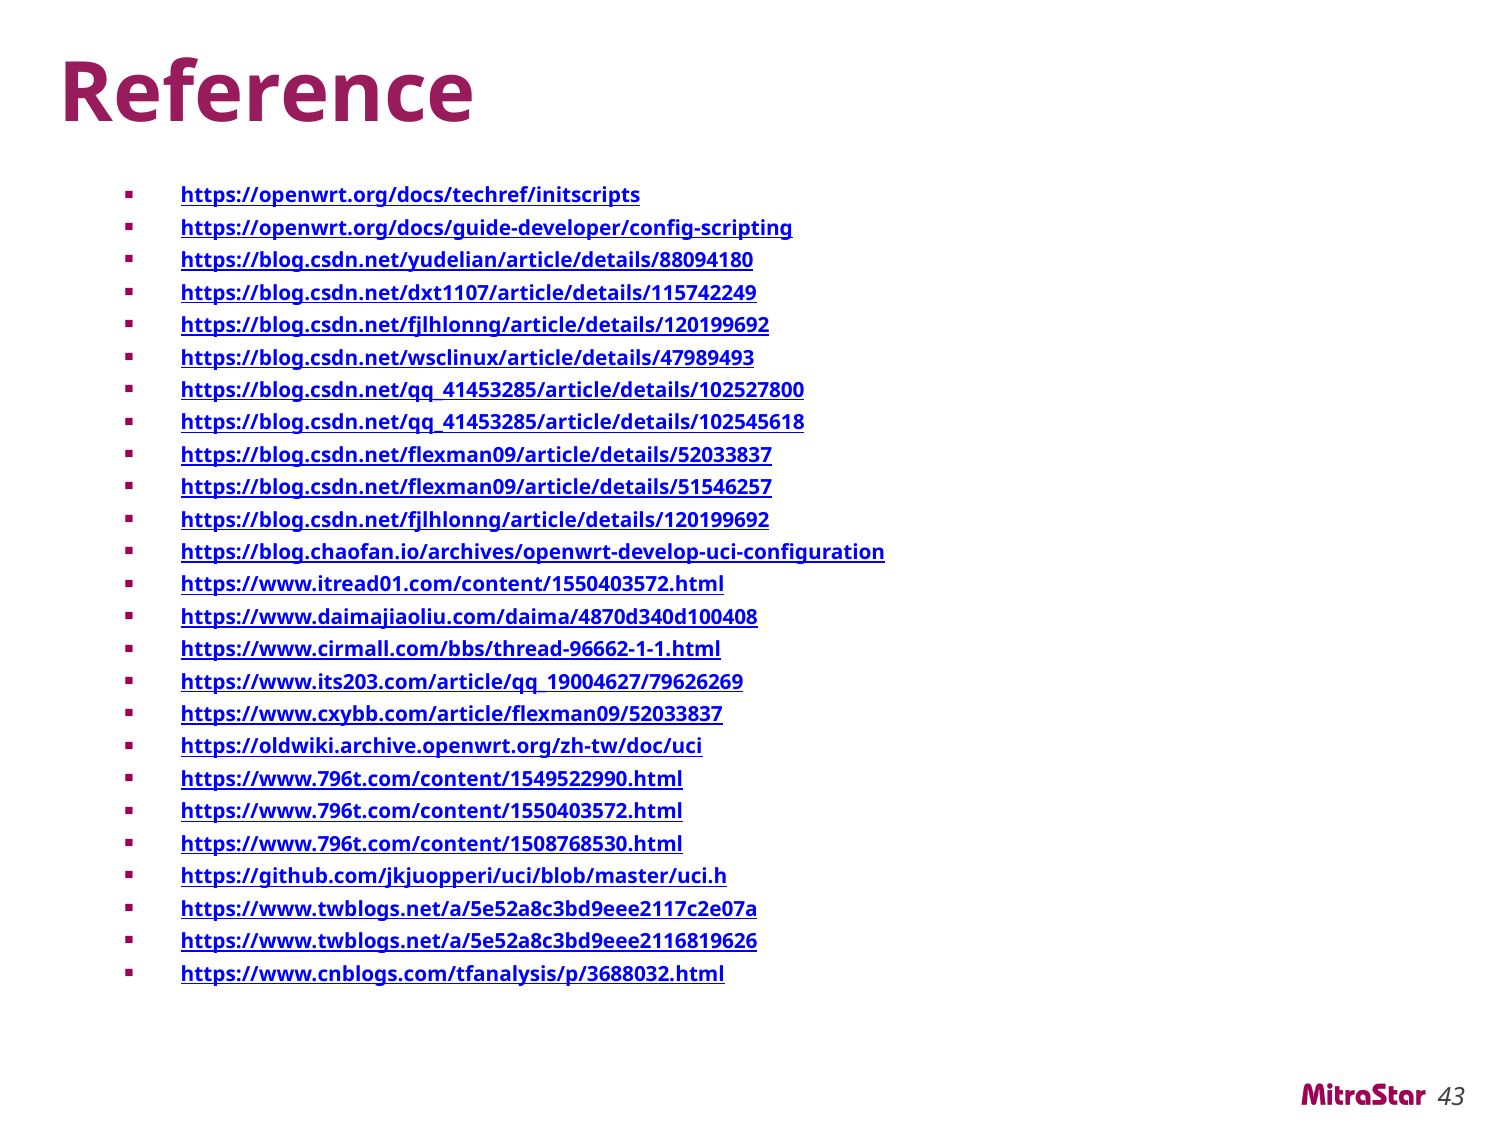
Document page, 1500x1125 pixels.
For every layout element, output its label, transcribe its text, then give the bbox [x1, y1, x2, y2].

title Reference [43, 30, 1450, 149]
list https://openwrt.org/docs/techref/initscripts https://openwrt.org/docs/guide-developer/config-scripting https://blog.csdn.net/yudelian/article/details/88094180 https://blog.csdn.net/dxt1107/article/details/115742249 https://blog.csdn.net/fjlhlonng/article/details/120199692 https://blog.csdn.net/wsclinux/article/details/47989493 https://blog.csdn.net/qq_41453285/article/details/102527800 https://blog.csdn.net/qq_41453285/article/details/102545618 https://blog.csdn.net/flexman09/article/details/52033837 https://blog.csdn.net/flexman09/article/details/51546257 https://blog.csdn.net/fjlhlonng/article/details/120199692 https://blog.chaofan.io/archives/openwrt-develop-uci-configuration https://www.itread01.com/content/1550403572.html https://www.daimajiaoliu.com/daima/4870d340d100408 https://www.cirmall.com/bbs/thread-96662-1-1.html https://www.its203.com/article/qq_19004627/79626269 https://www.cxybb.com/article/flexman09/52033837 https://oldwiki.archive.openwrt.org/zh-tw/doc/uci https://www.796t.com/content/1549522990.html https://www.796t.com/content/1550403572.html https://www.796t.com/content/1508768530.html https://github.com/jkjuopperi/uci/blob/master/uci.h https://www.twblogs.net/a/5e52a8c3bd9eee2117c2e07a https://www.twblogs.net/a/5e52a8c3bd9eee2116819626 https://www.cnblogs.com/tfanalysis/p/3688032.html [109, 174, 1450, 1044]
picture [1290, 1076, 1434, 1112]
